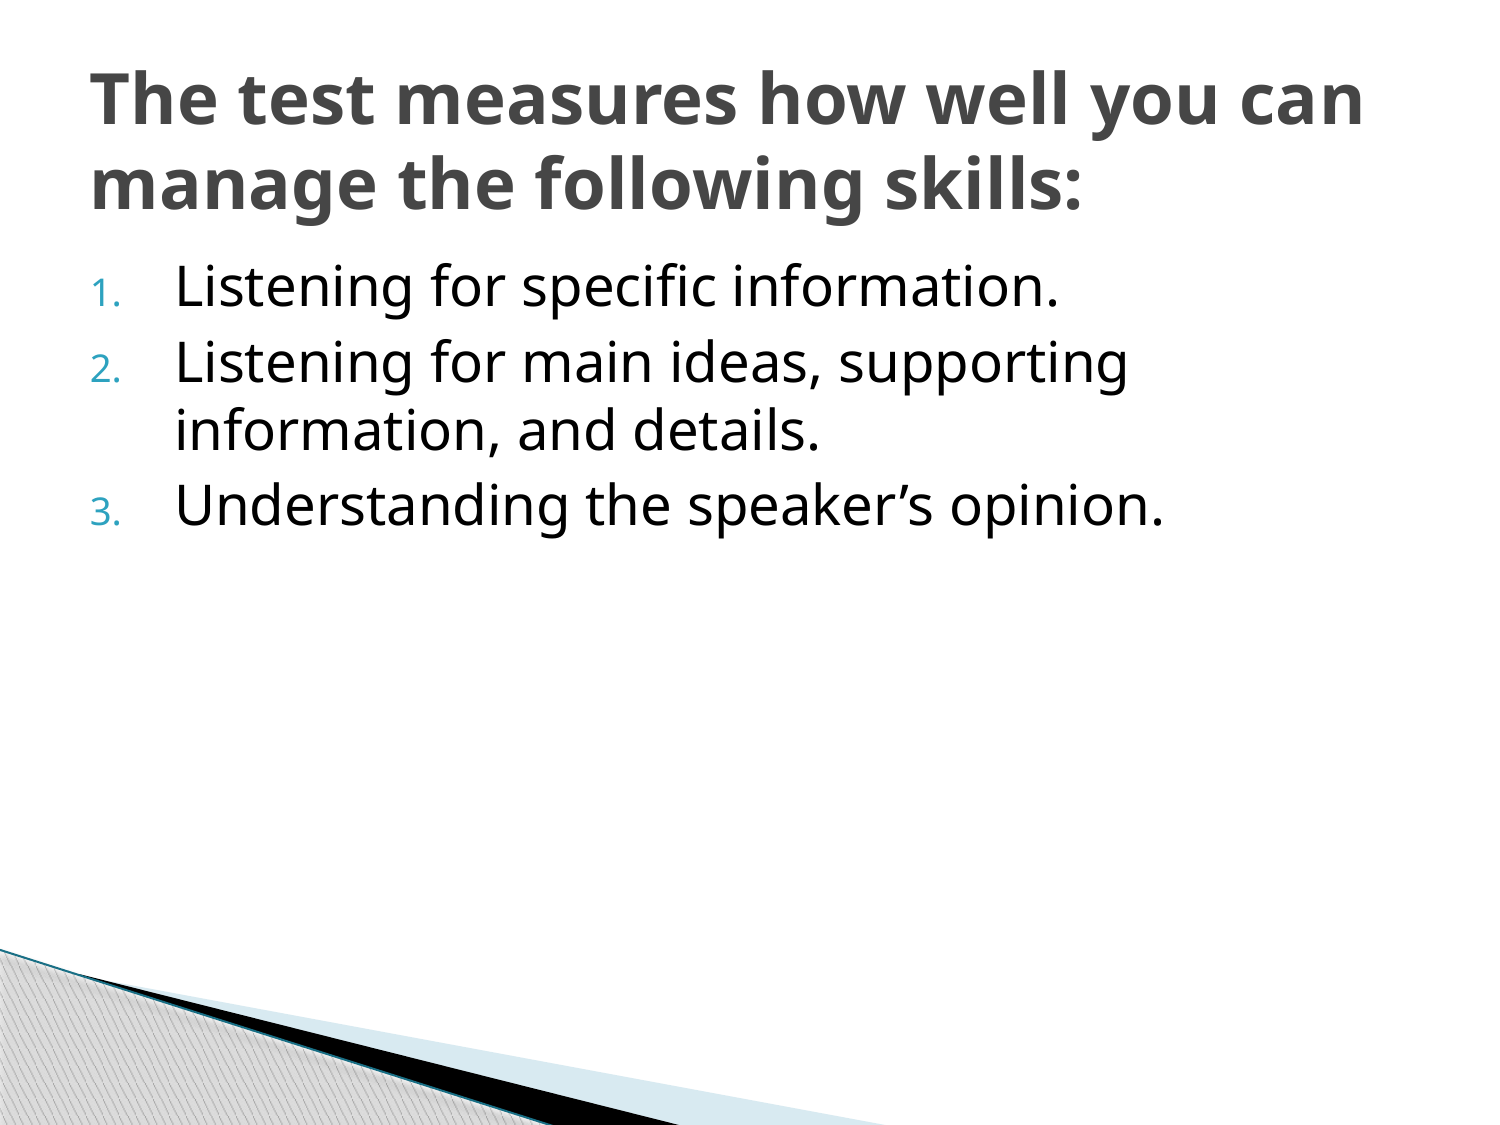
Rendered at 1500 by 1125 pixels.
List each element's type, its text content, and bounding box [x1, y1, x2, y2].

list Listening for specific information. Listening for main ideas, supporting information, and details. Understanding the speaker’s opinion. [75, 243, 1425, 986]
title The test measures how well you can manage the following skills: [75, 45, 1425, 233]
